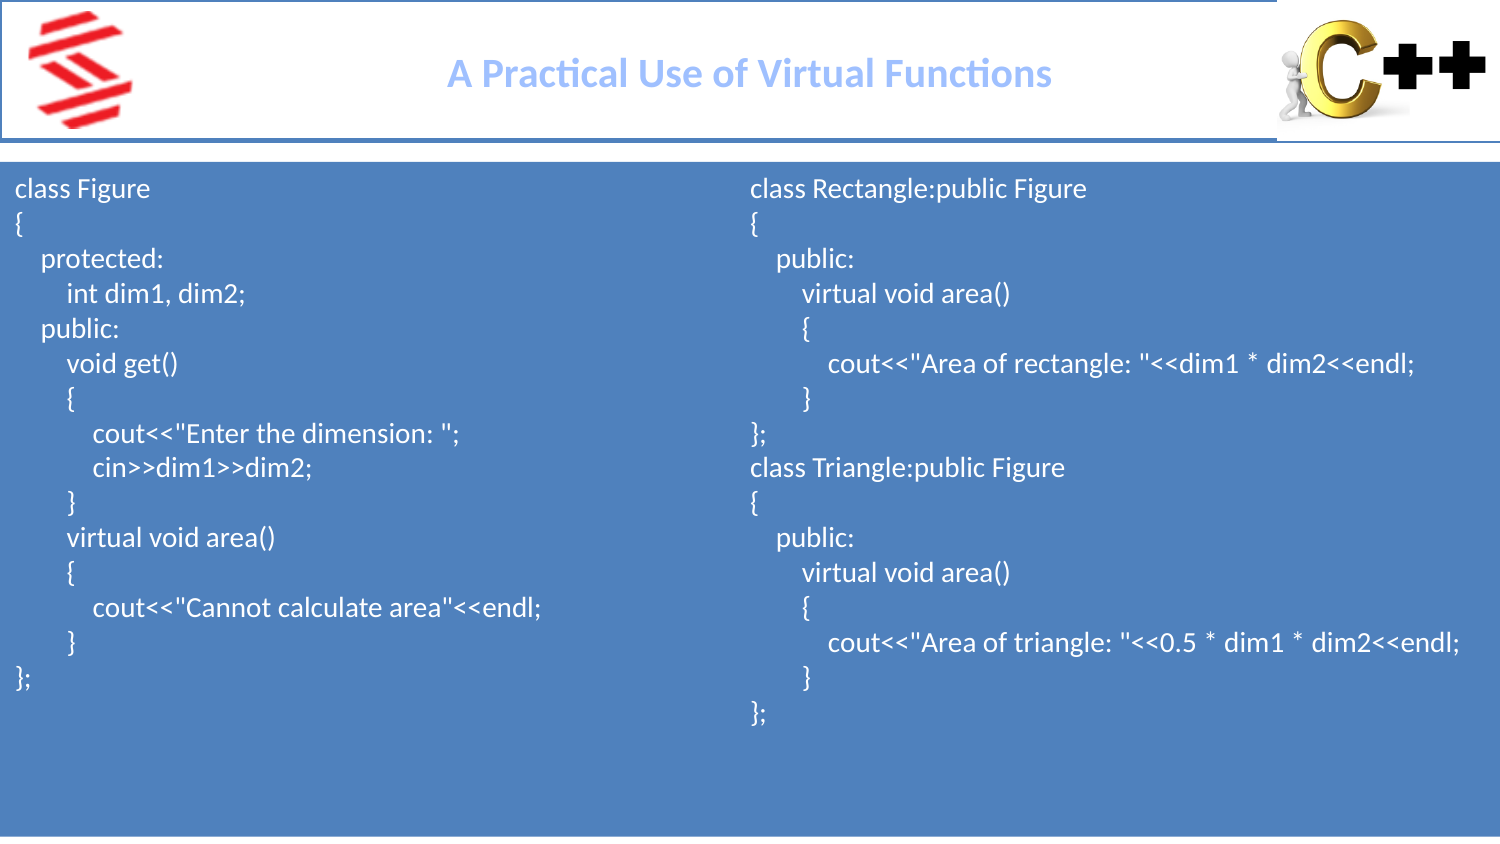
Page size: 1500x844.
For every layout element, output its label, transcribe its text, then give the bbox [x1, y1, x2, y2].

title A Practical Use of Virtual Functions [0, 0, 1274, 143]
picture [1277, 0, 1500, 141]
picture [23, 11, 141, 130]
text_box class Figure { protected: int dim1, dim2; public: void get() { cout<<"Enter the dimension: "; cin>>dim1>>dim2; } virtual void area() { cout<<"Cannot calculate area"<<endl; } }; class Rectangle:public Figure { public: virtual void area() { cout<<"Area of rectangle: "<<dim1 * dim2<<endl; } }; class Triangle:public Figure { public: virtual void area() { cout<<"Area of triangle: "<<0.5 * dim1 * dim2<<endl; } }; [0, 160, 1500, 839]
